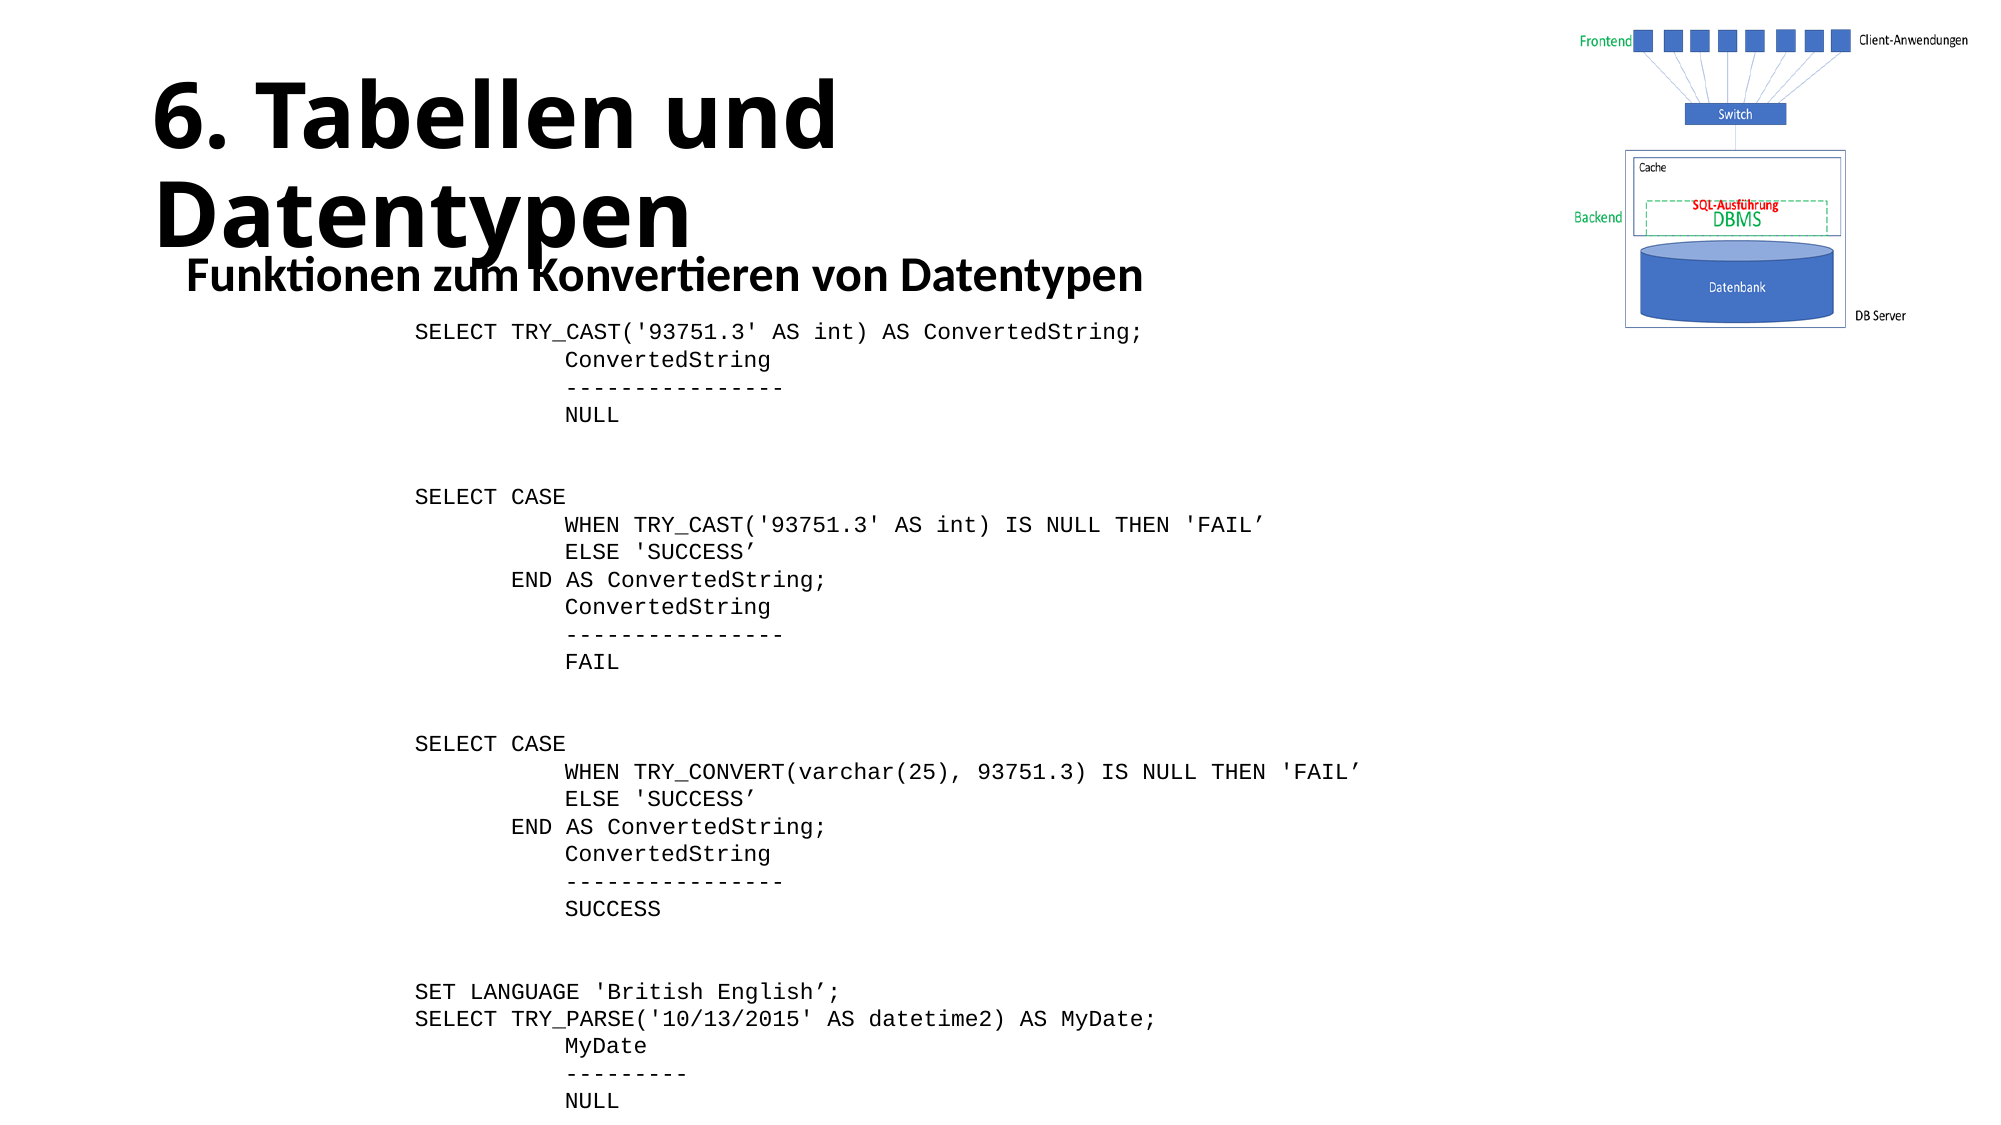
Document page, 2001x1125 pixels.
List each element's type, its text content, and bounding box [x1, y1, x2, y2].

title 6. Tabellen und Datentypen [137, 59, 1227, 278]
text_box SELECT TRY_CAST('93751.3' AS int) AS ConvertedString; ConvertedString ---------------- NULL SELECT CASE WHEN TRY_CAST('93751.3' AS int) IS NULL THEN 'FAIL’ ELSE 'SUCCESS’ END AS ConvertedString; ConvertedString ---------------- FAIL SELECT CASE WHEN TRY_CONVERT(varchar(25), 93751.3) IS NULL THEN 'FAIL’ ELSE 'SUCCESS’ END AS ConvertedString; ConvertedString ---------------- SUCCESS SET LANGUAGE 'British English’; SELECT TRY_PARSE('10/13/2015' AS datetime2) AS MyDate; MyDate --------- NULL [400, 309, 1392, 1121]
text_box Funktionen zum Konvertieren von Datentypen [171, 234, 1160, 310]
picture [1565, 25, 1976, 335]
